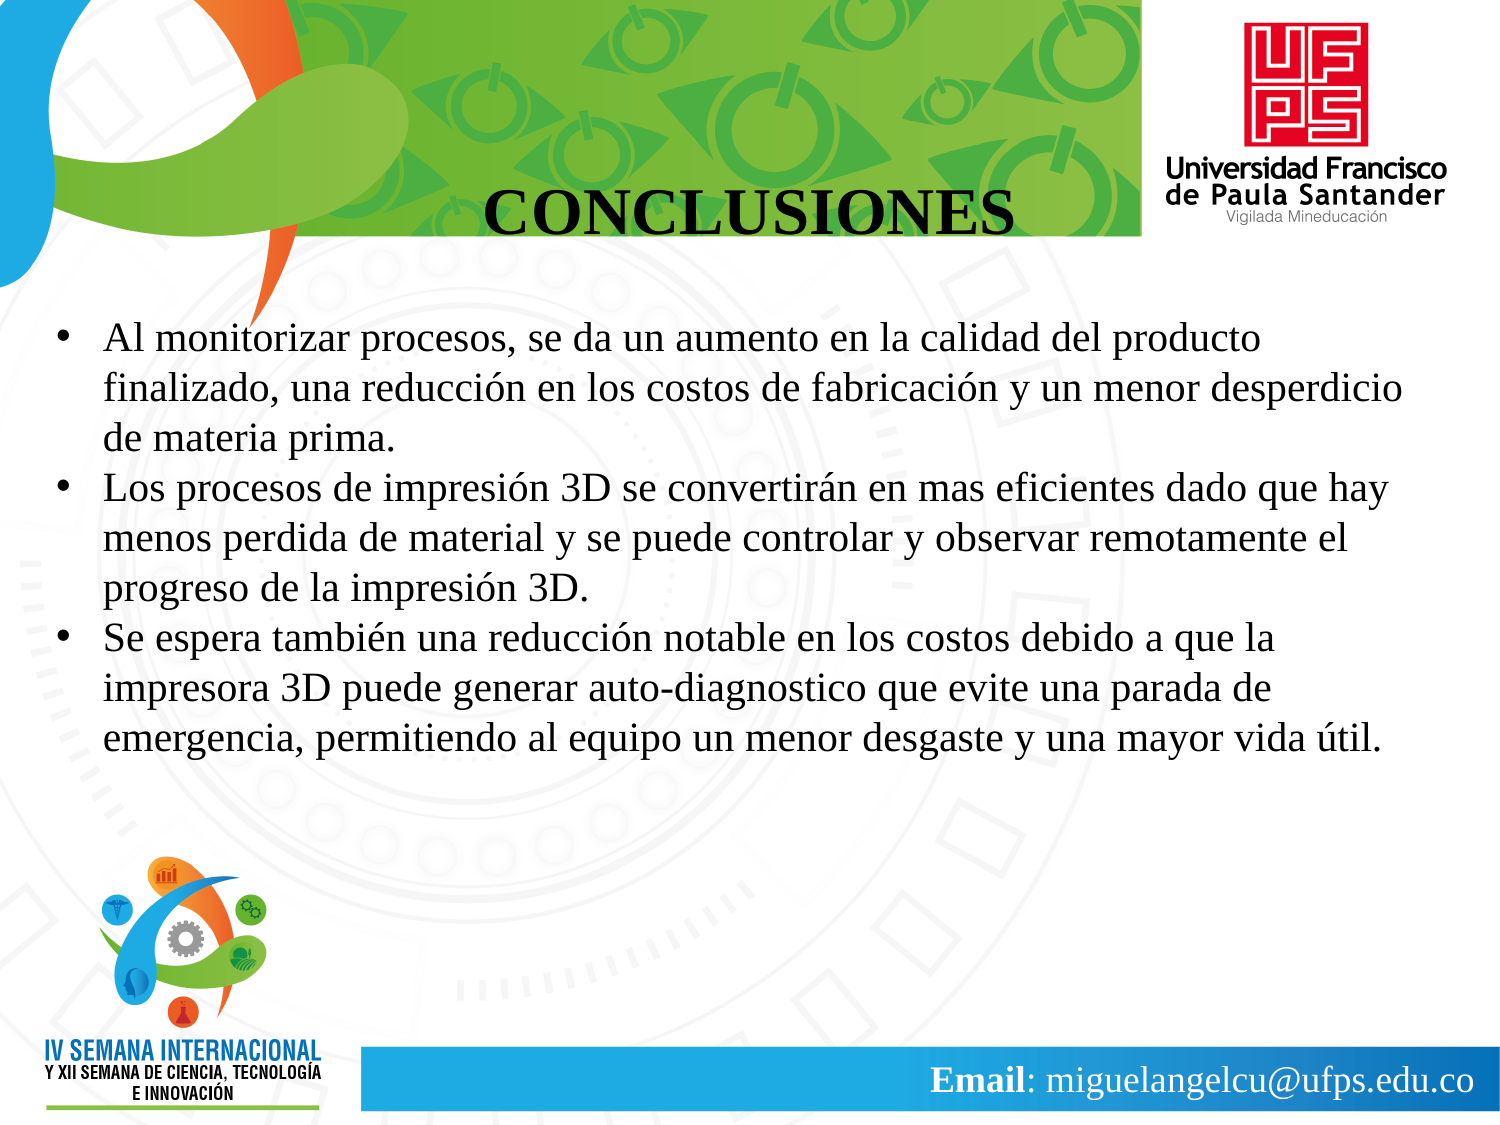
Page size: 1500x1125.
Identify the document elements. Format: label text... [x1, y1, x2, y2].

text_box CONCLUSIONES [76, 160, 1424, 254]
text_box Al monitorizar procesos, se da un aumento en la calidad del producto finalizado, una reducción en los costos de fabricación y un menor desperdicio de materia prima. Los procesos de impresión 3D se convertirán en mas eficientes dado que hay menos perdida de material y se puede controlar y observar remotamente el progreso de la impresión 3D. Se espera también una reducción notable en los costos debido a que la impresora 3D puede generar auto-diagnostico que evite una parada de emergencia, permitiendo al equipo un menor desgaste y una mayor vida útil. [41, 302, 1459, 768]
text_box Email: miguelangelcu@ufps.edu.co [915, 1047, 1500, 1108]
picture [0, 0, 1500, 1125]
